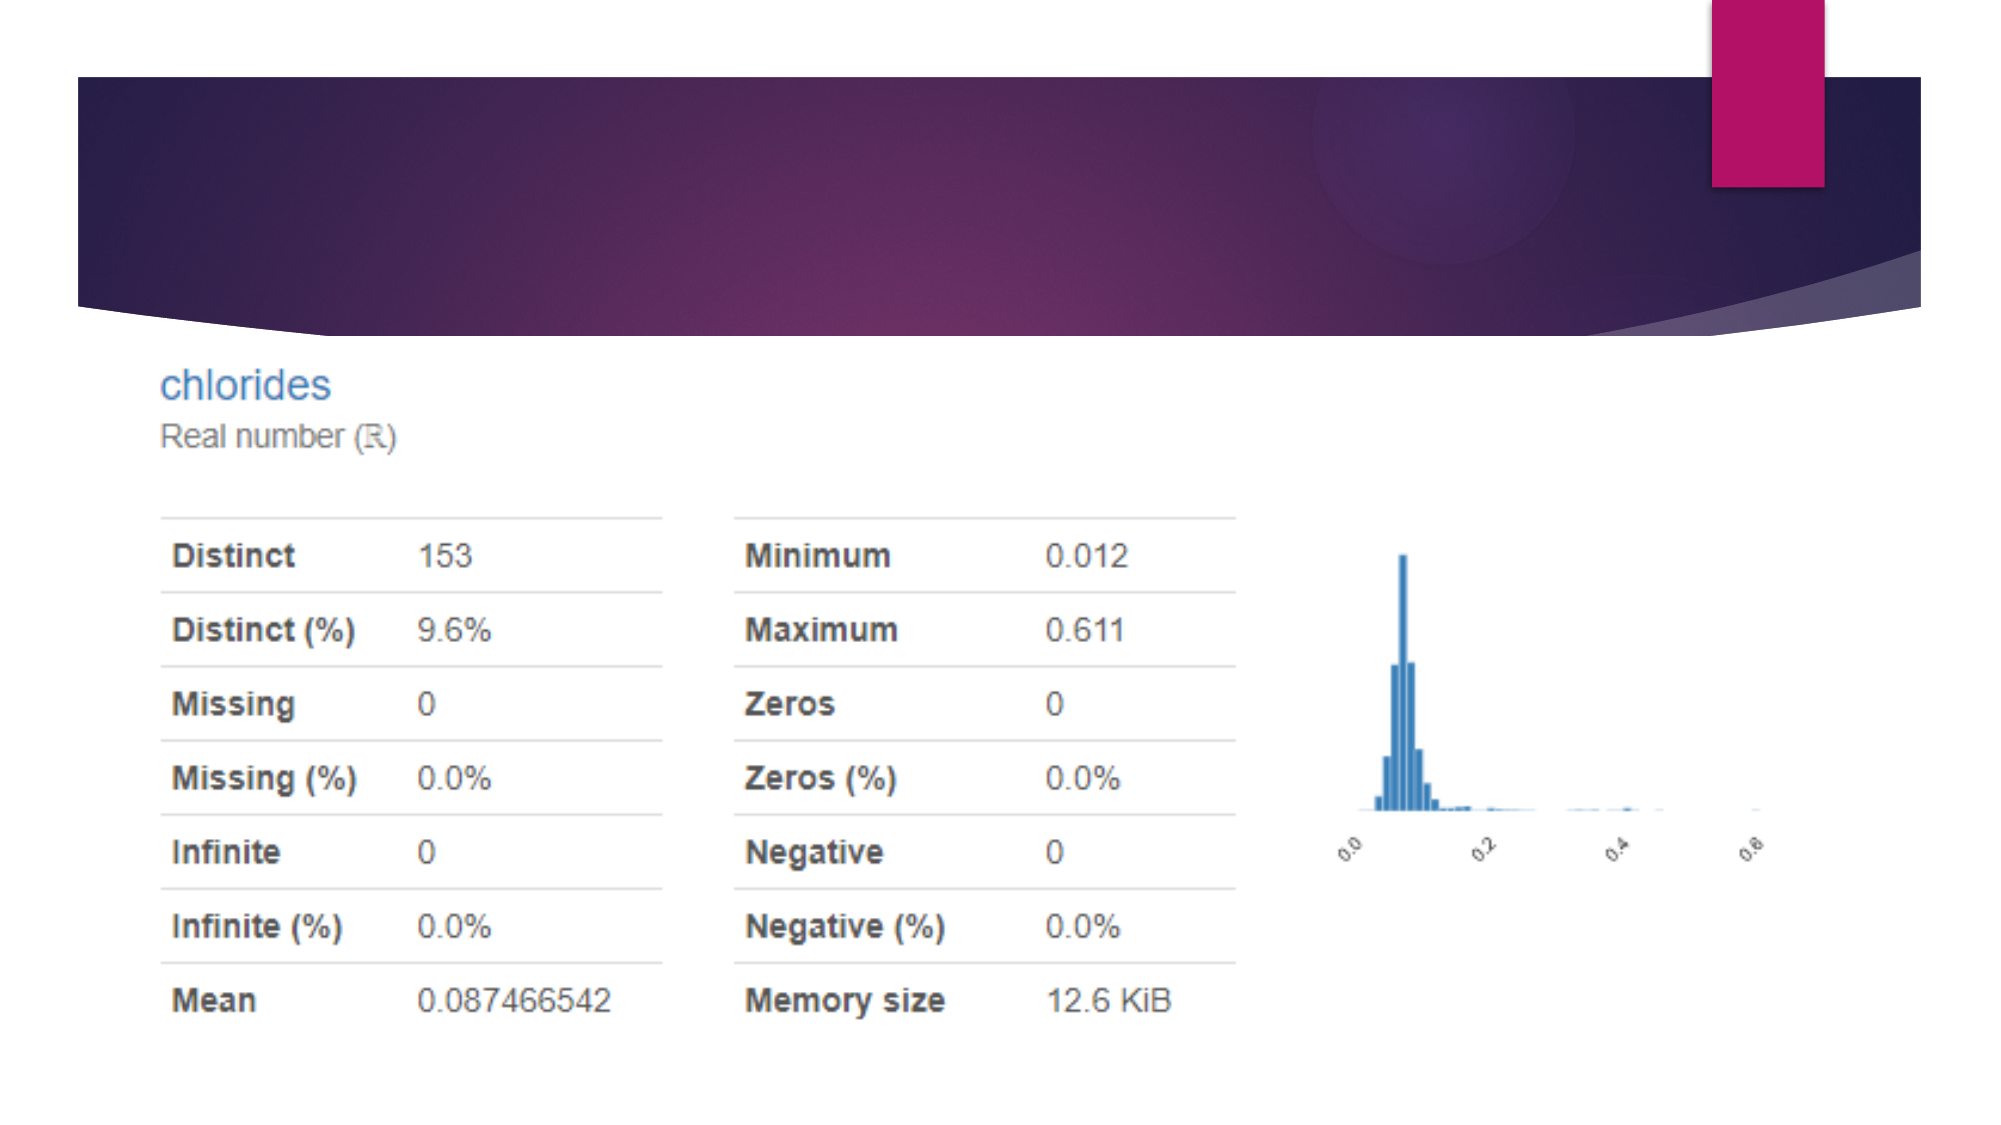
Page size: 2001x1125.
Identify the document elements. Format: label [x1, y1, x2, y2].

picture [97, 336, 1805, 1058]
